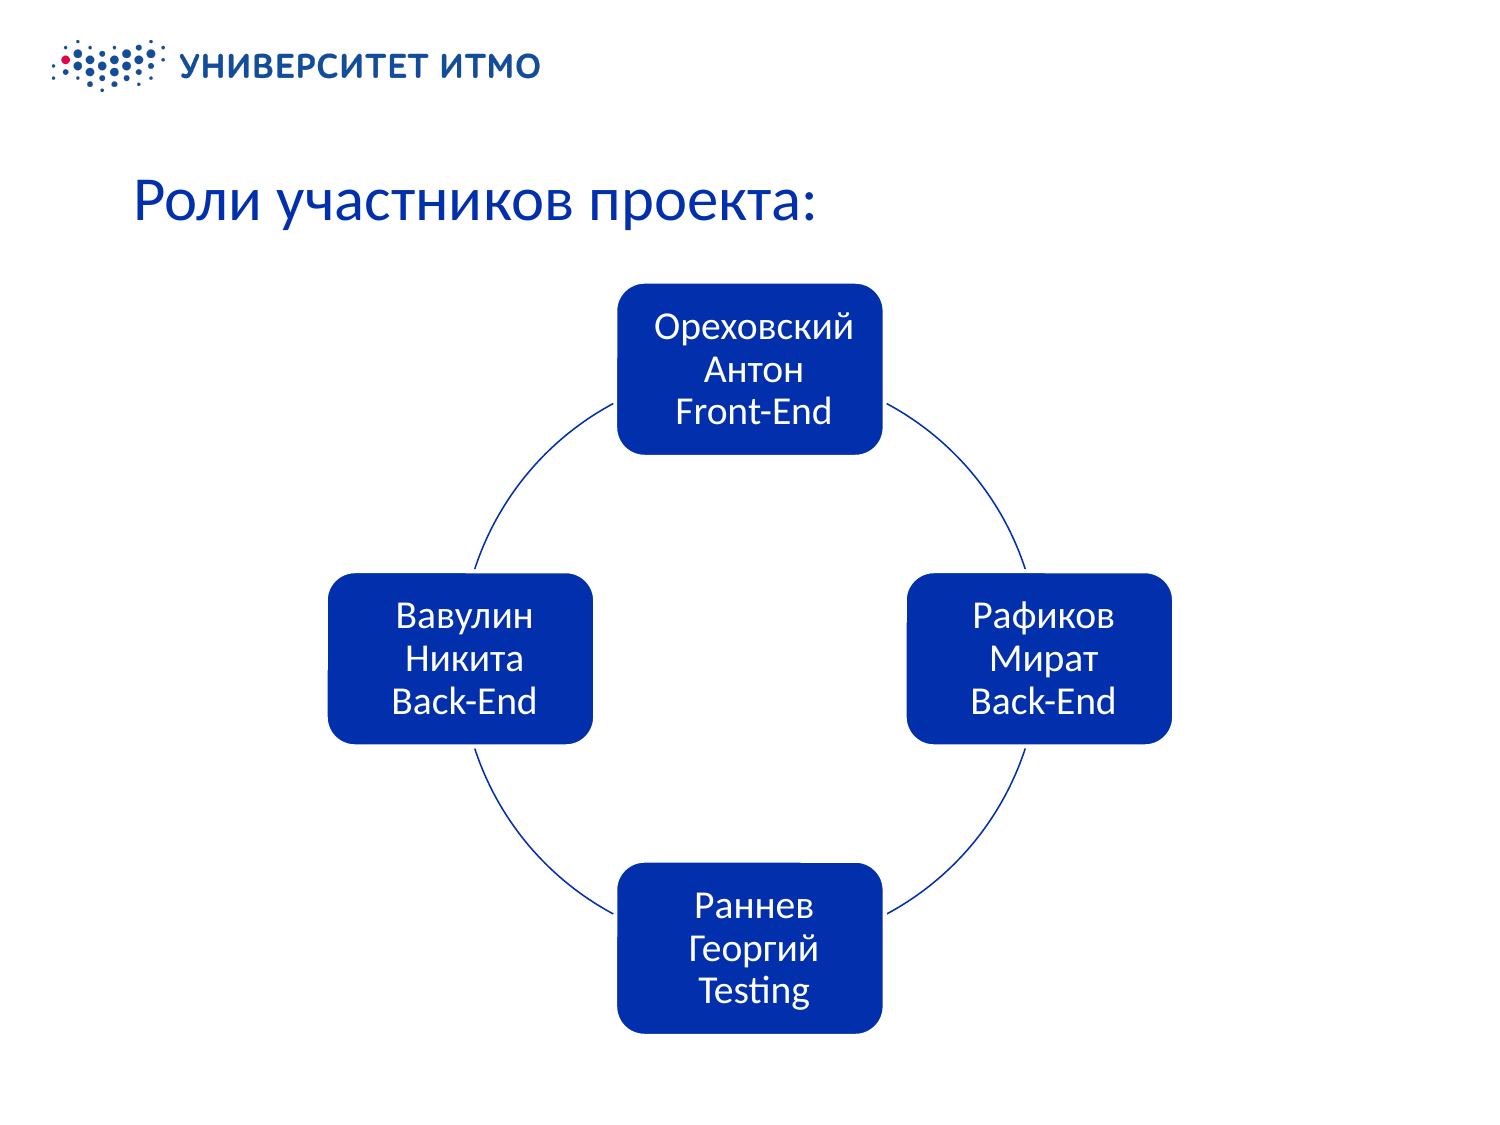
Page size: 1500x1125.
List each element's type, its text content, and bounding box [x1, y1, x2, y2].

title Роли участников проекта: [118, 149, 1097, 241]
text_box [0, 281, 1500, 1037]
picture [0, 1, 591, 130]
